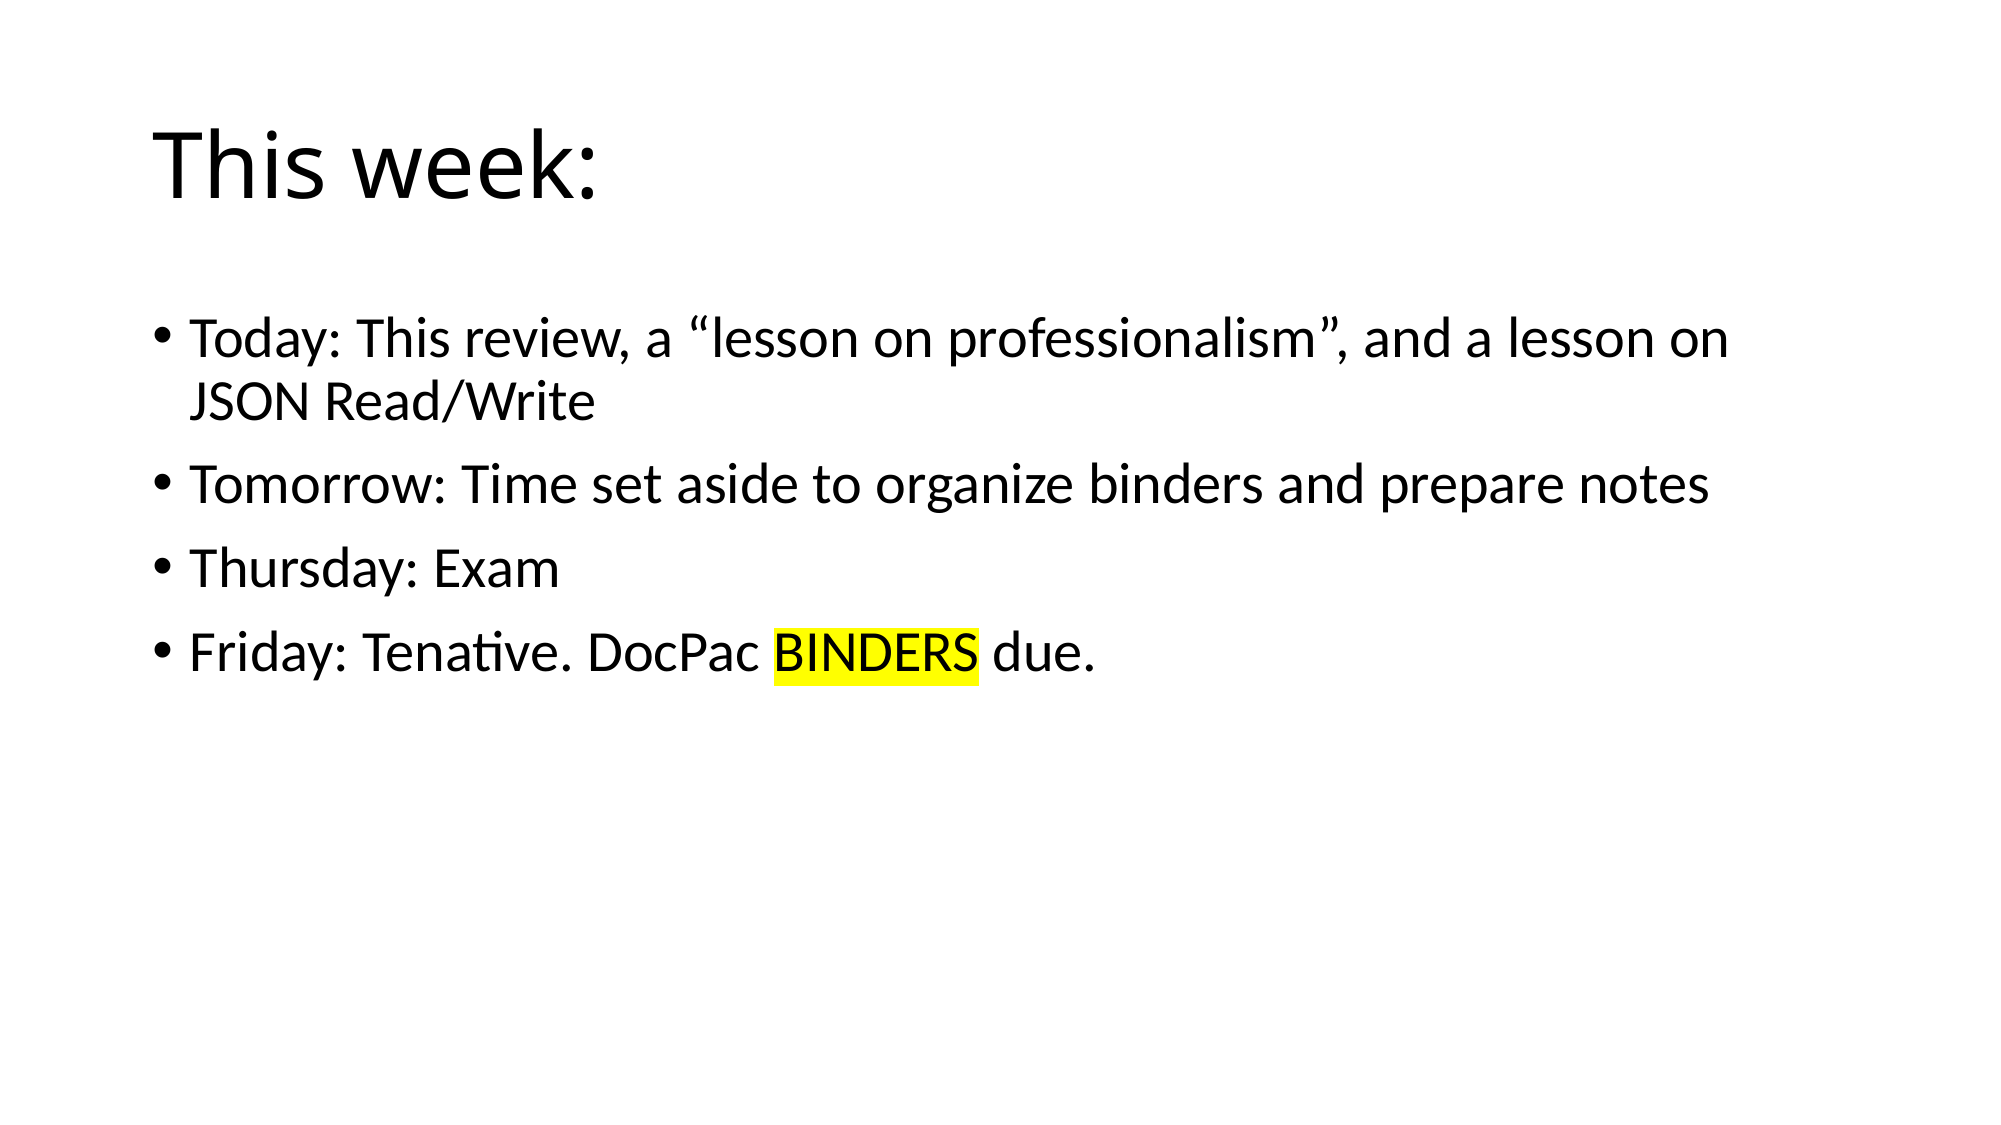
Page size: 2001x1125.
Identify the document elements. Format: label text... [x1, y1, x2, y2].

title This week: [137, 59, 1863, 278]
list Today: This review, a “lesson on professionalism”, and a lesson on JSON Read/Write Tomorrow: Time set aside to organize binders and prepare notes Thursday: Exam Friday: Tenative. DocPac BINDERS due. [137, 299, 1863, 1014]
